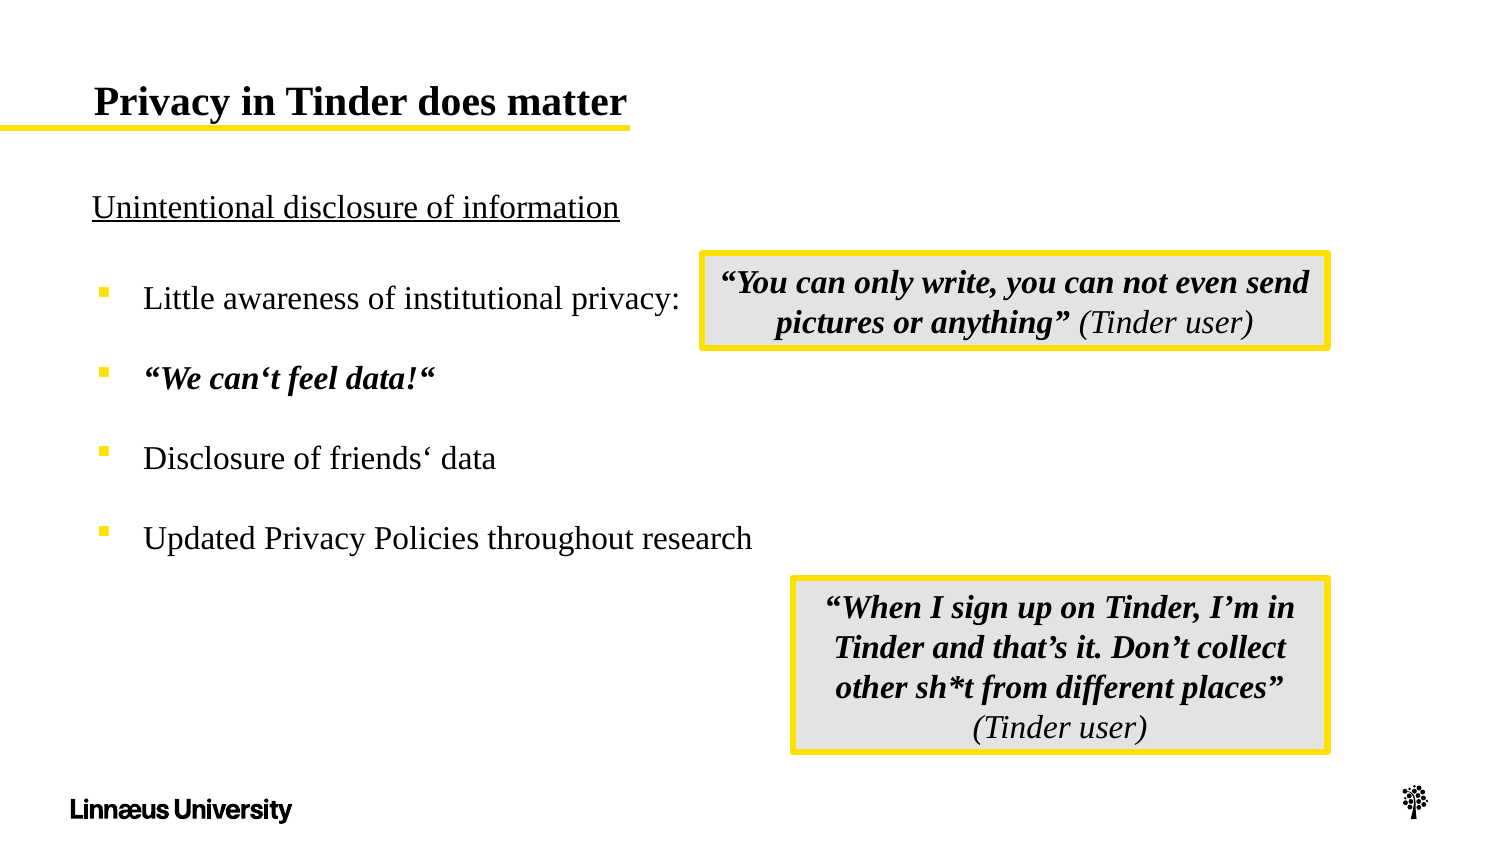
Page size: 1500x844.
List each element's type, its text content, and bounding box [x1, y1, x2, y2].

text_box Privacy in Tinder does matter [78, 66, 643, 131]
text_box “You can only write, you can not even send pictures or anything” (Tinder user) [702, 253, 1328, 348]
text_box Unintentional disclosure of information [77, 177, 973, 233]
text_box Little awareness of institutional privacy: “We can‘t feel data!“ Disclosure of friends‘ data Updated Privacy Policies throughout research [81, 269, 769, 564]
text_box “When I sign up on Tinder, I’m in Tinder and that’s it. Don’t collect other sh*t from different places” (Tinder user) [792, 577, 1328, 753]
